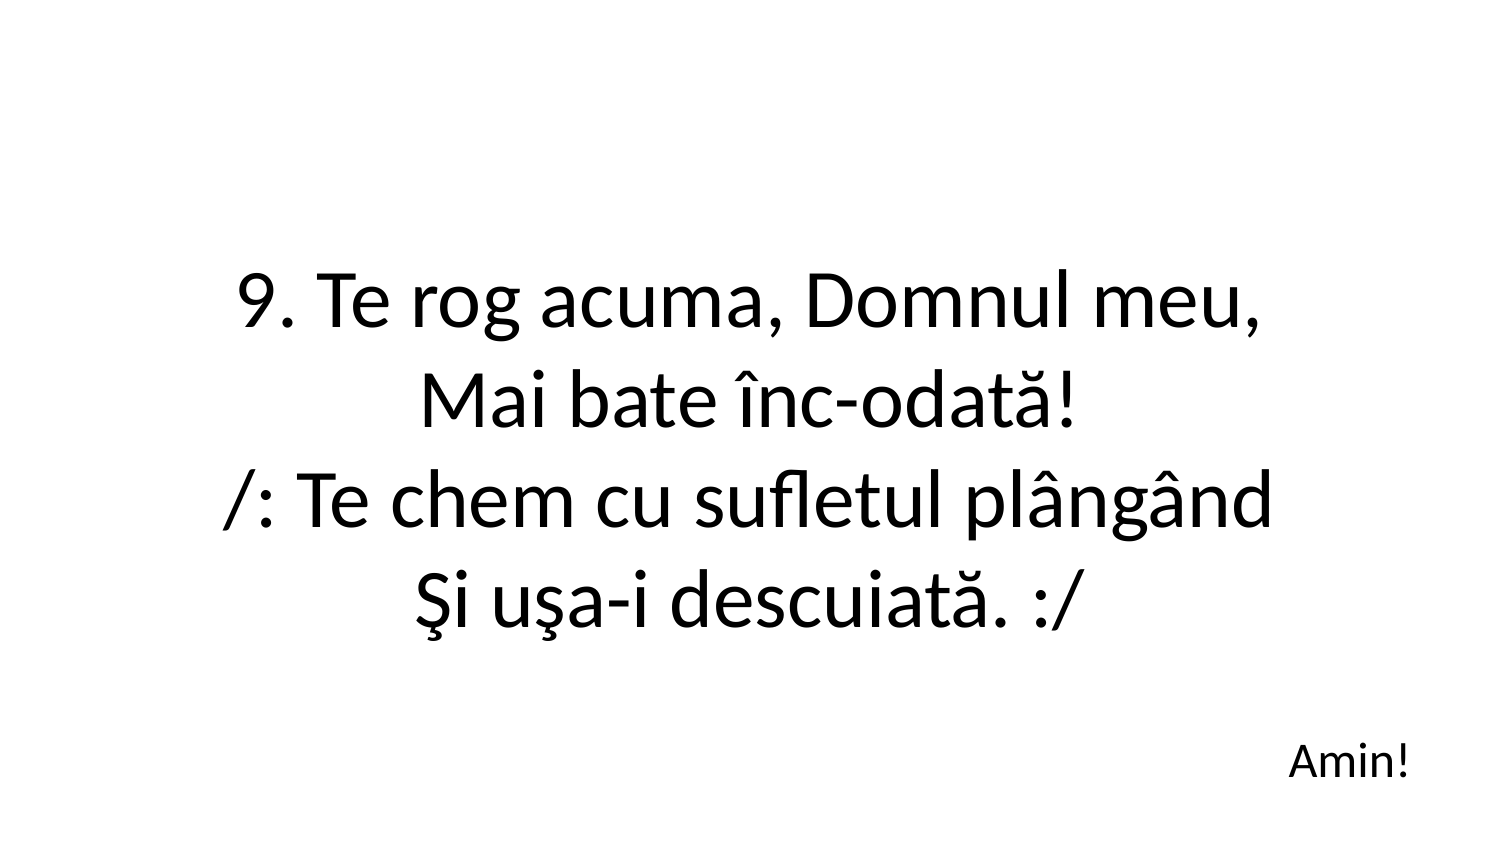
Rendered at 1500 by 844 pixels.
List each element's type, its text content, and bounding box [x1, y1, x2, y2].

text_box Amin! [1273, 674, 1427, 795]
text_box 9. Te rog acuma, Domnul meu, Mai bate înc-odată! /: Te chem cu sufletul plângând Şi uşa-i descuiată. :/ [208, 192, 1292, 652]
